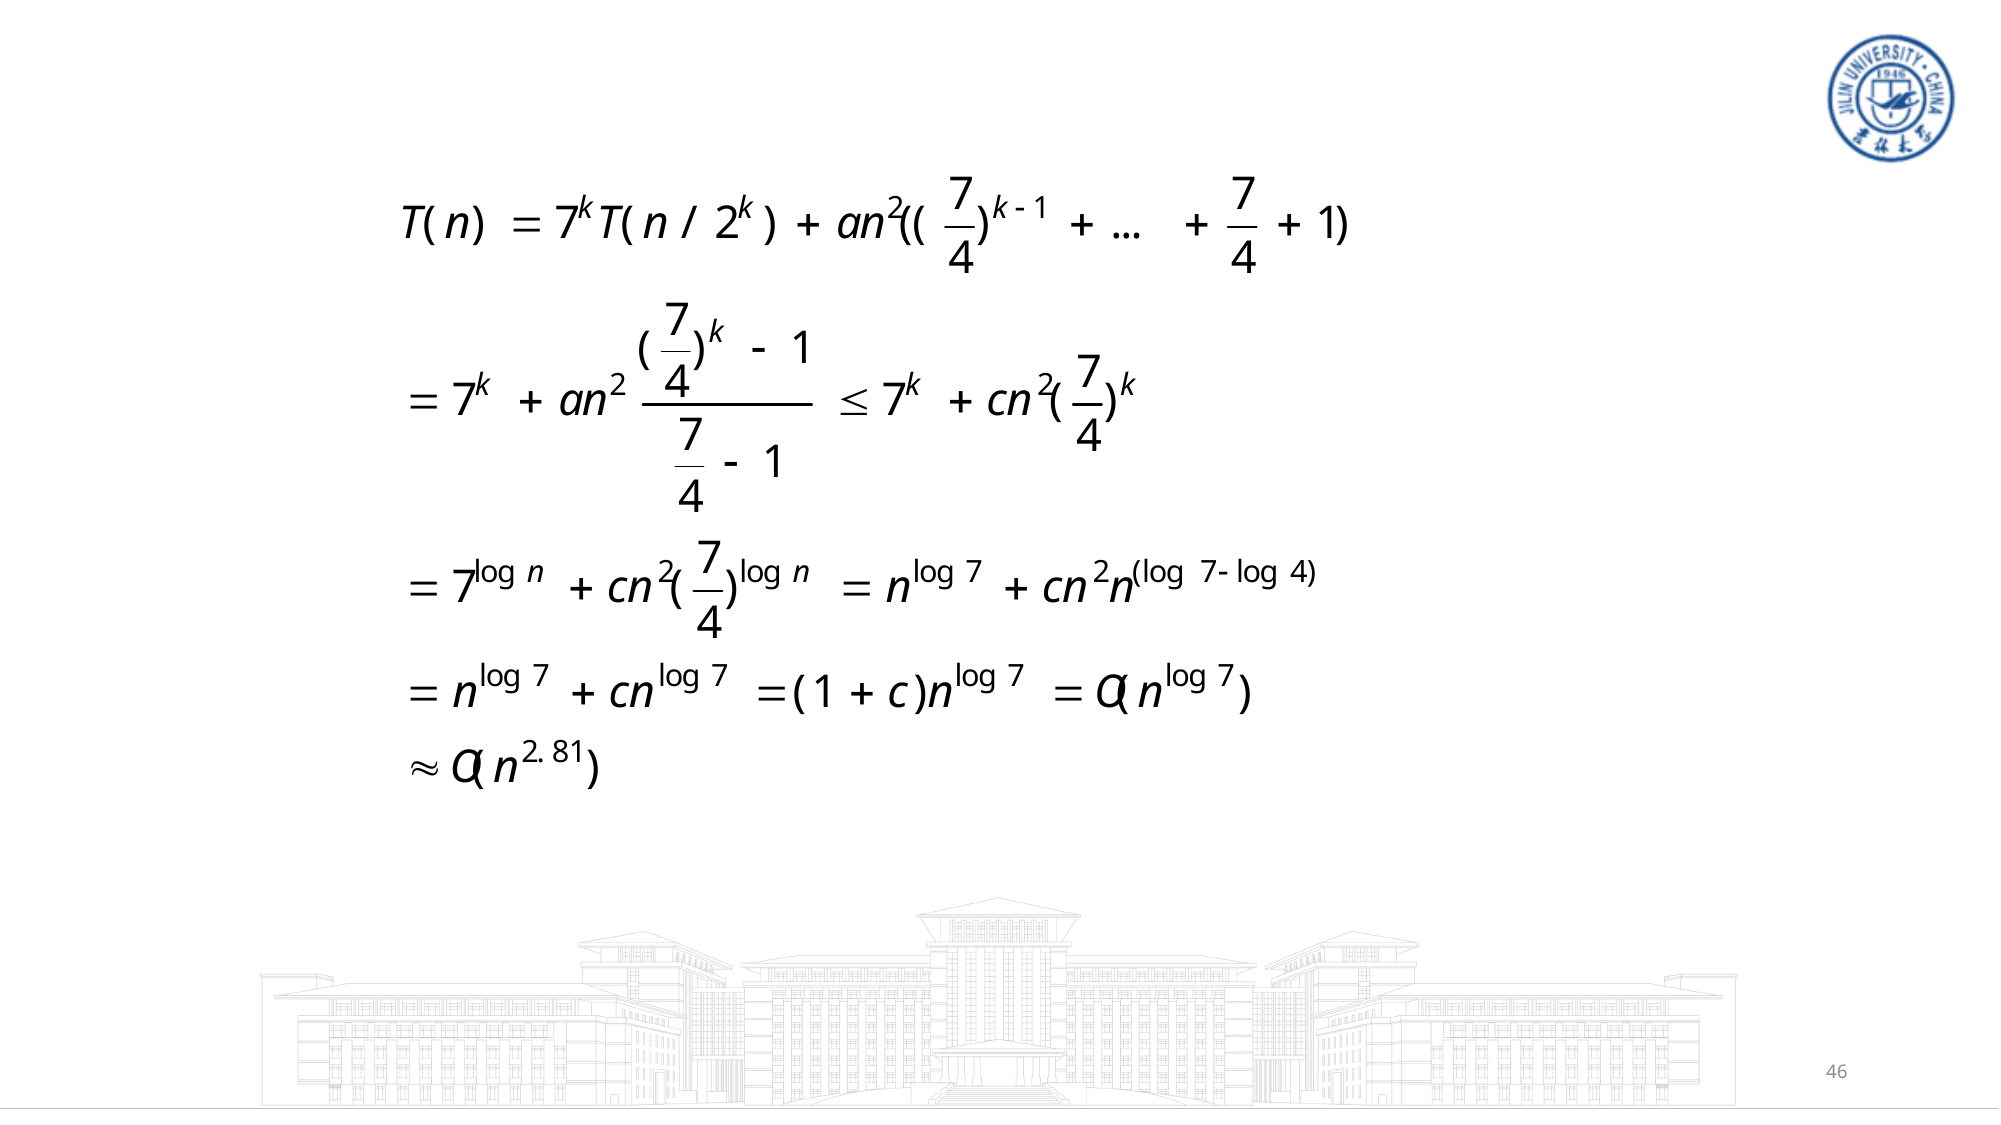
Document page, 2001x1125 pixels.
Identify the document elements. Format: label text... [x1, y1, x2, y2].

picture [1824, 15, 1965, 173]
text_box S(n)=Θ(U(n)) =Θ(logn) [0, 897, 1999, 1109]
slide_number 46 [1412, 1042, 1863, 1103]
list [397, 160, 1358, 797]
